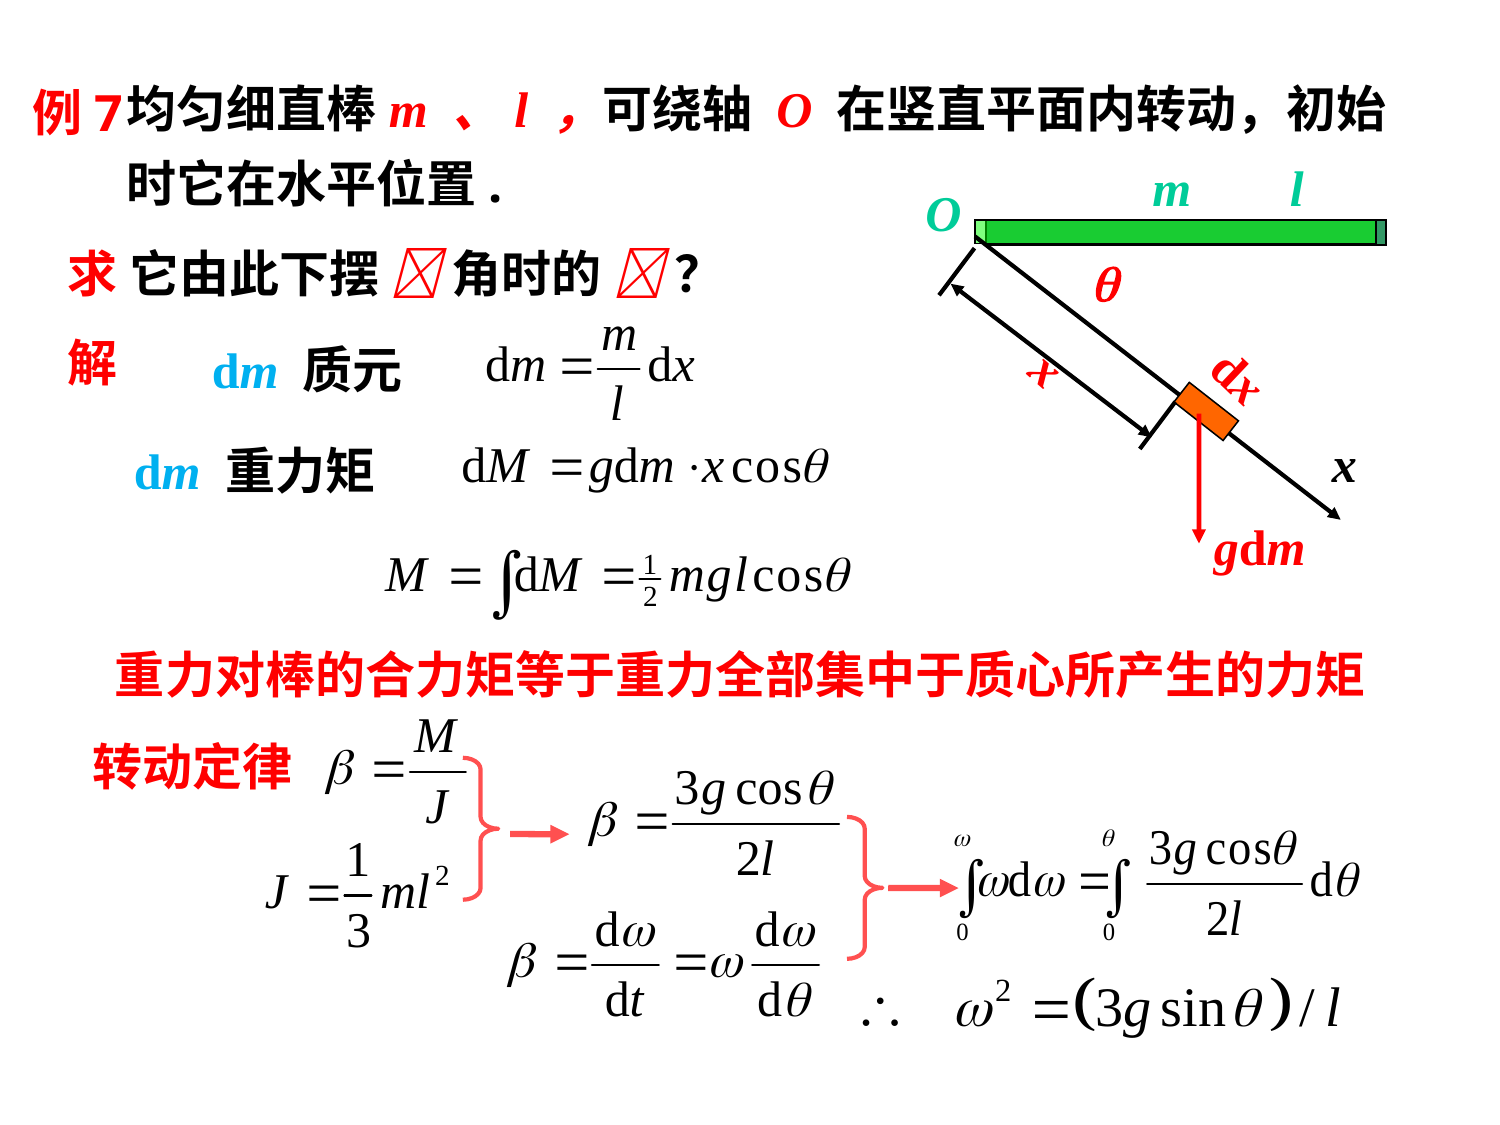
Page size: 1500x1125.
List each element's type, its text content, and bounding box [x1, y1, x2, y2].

text_box [1076, 380, 1152, 438]
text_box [946, 816, 1152, 951]
text_box x [1003, 321, 1095, 415]
text_box l [1275, 148, 1319, 224]
text_box dm 质元 [197, 331, 418, 406]
text_box gdm [1199, 507, 1321, 583]
text_box 求 它由此下摆  角时的  ？ [53, 219, 786, 310]
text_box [498, 898, 663, 1028]
text_box  [1076, 243, 1132, 319]
text_box [1173, 382, 1236, 441]
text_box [971, 816, 1373, 947]
text_box 转动定律 [78, 727, 316, 803]
text_box 重力对棒的合力矩等于重力全部集中于质心所产生的力矩 [100, 621, 1471, 712]
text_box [254, 828, 459, 959]
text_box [316, 704, 475, 835]
text_box O [910, 173, 999, 249]
text_box [462, 761, 499, 900]
text_box 均匀细直棒m 、l ，可绕轴 O 在竖直平面内转动，初始时它在水平位置. [112, 54, 1433, 220]
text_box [478, 302, 704, 432]
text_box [578, 757, 851, 887]
text_box [1229, 433, 1341, 520]
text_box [663, 898, 831, 1028]
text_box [856, 966, 1353, 1060]
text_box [376, 533, 865, 625]
text_box [950, 283, 1032, 346]
text_box x [1317, 425, 1372, 500]
text_box 例7 [17, 73, 154, 149]
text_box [454, 436, 843, 504]
text_box [847, 817, 883, 959]
text_box dx [1184, 320, 1296, 432]
text_box m [1137, 148, 1207, 224]
text_box [510, 827, 570, 841]
text_box [1132, 220, 1387, 246]
text_box [999, 220, 1376, 244]
text_box 解 [53, 323, 133, 399]
text_box dm 重力矩 [119, 432, 390, 508]
text_box [1192, 413, 1206, 544]
